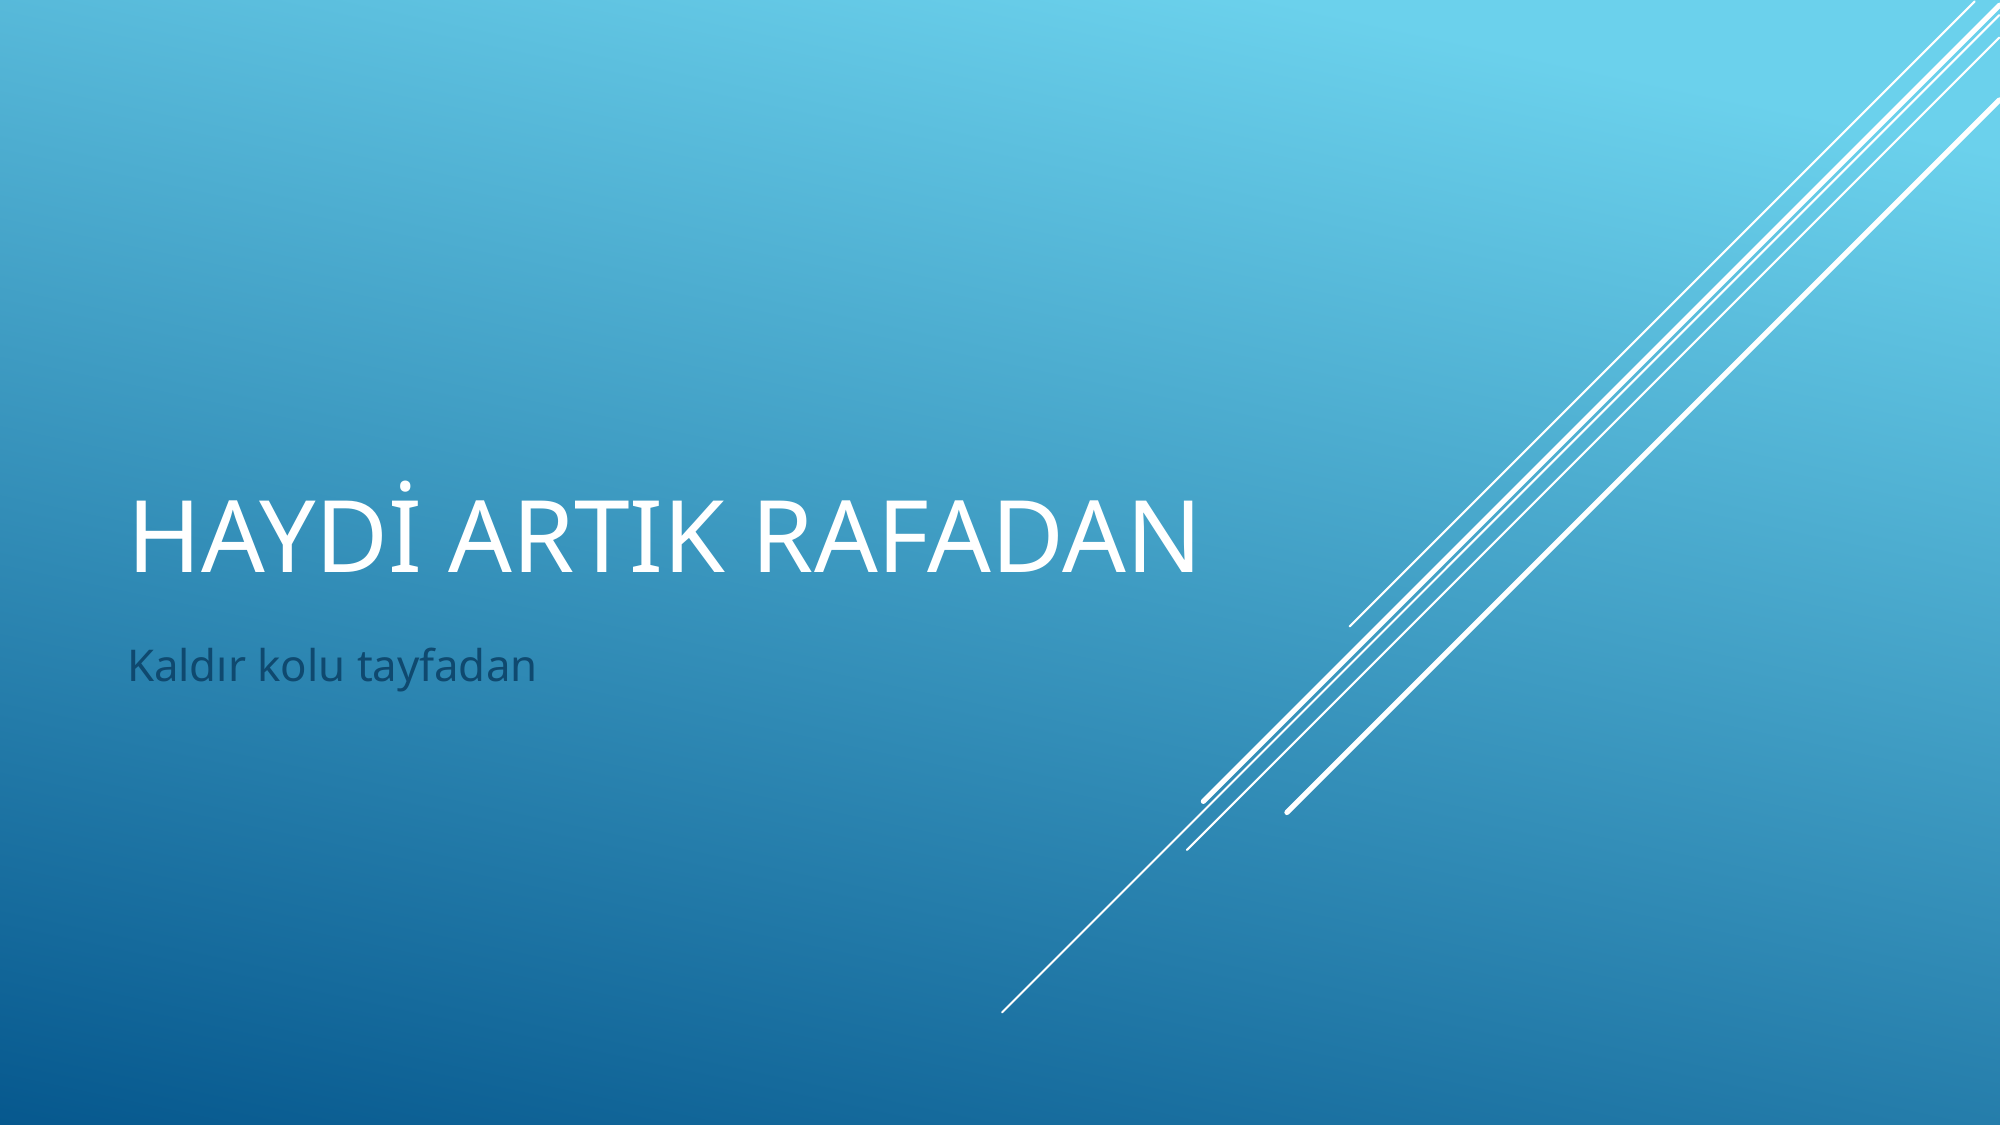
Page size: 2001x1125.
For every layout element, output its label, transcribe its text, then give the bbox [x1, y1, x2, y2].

title Haydi artık rafadan [112, 112, 1425, 600]
subtitle Kaldır kolu tayfadan [112, 630, 1163, 950]
